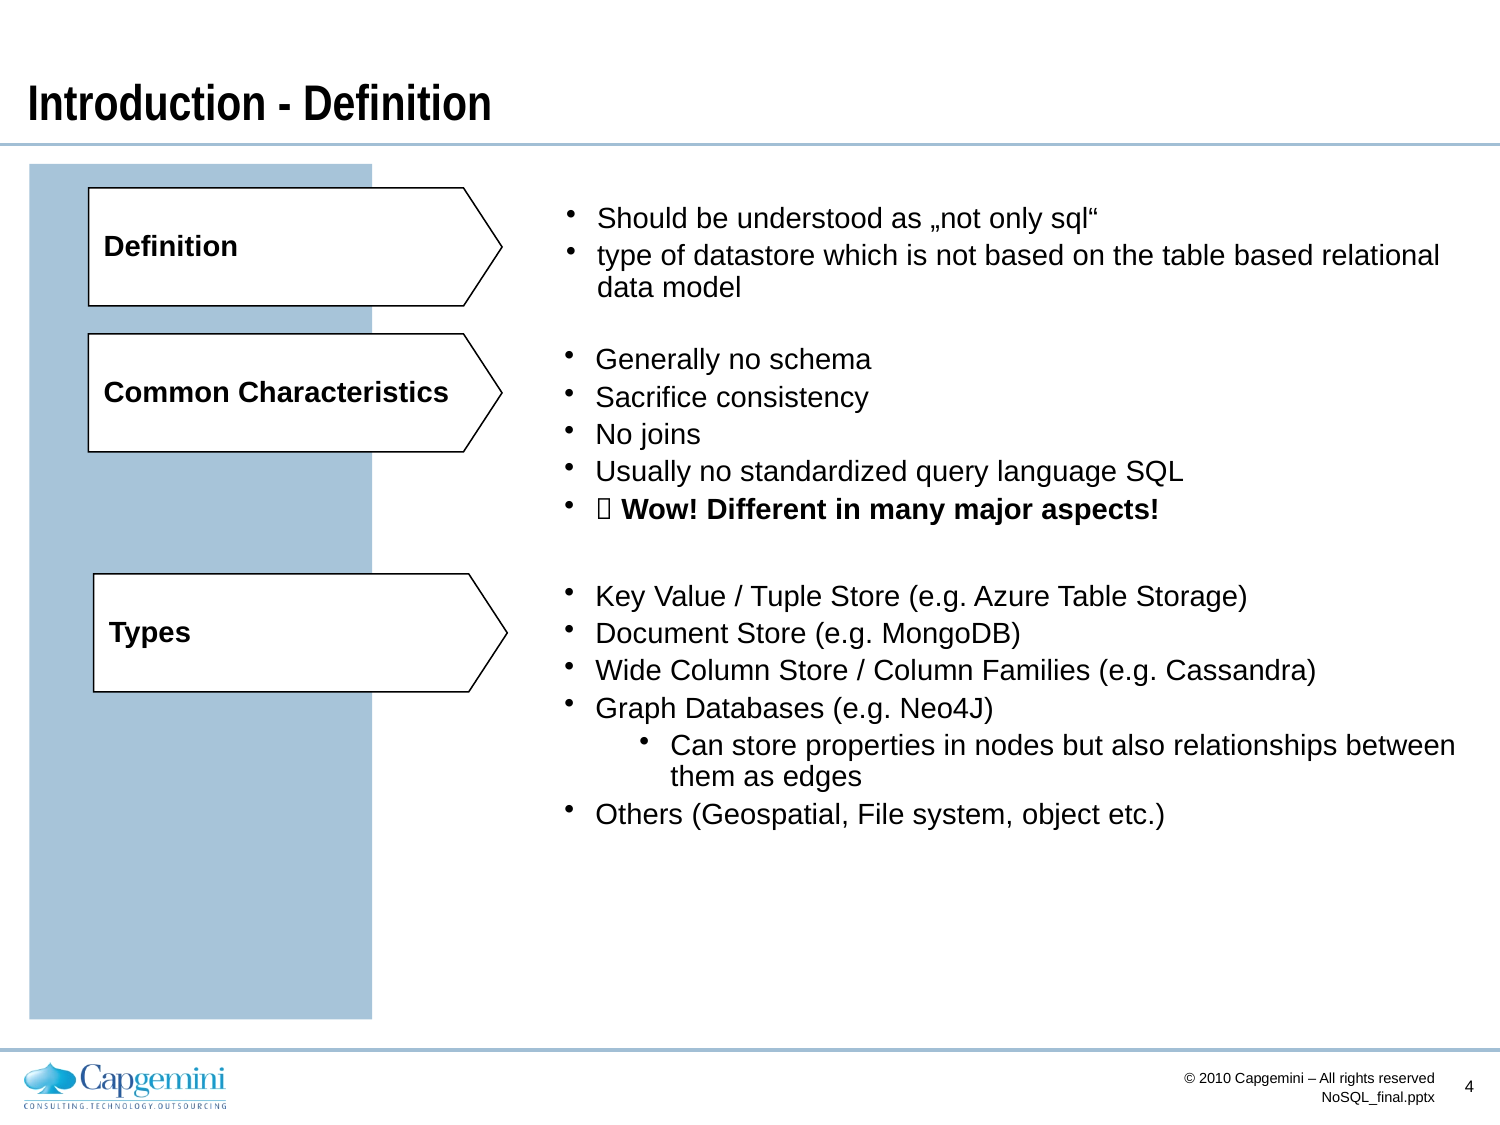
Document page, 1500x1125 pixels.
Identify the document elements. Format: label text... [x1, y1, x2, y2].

text_box Key Value / Tuple Store (e.g. Azure Table Storage) Document Store (e.g. MongoDB) Wide Column Store / Column Families (e.g. Cassandra) Graph Databases (e.g. Neo4J) Can store properties in nodes but also relationships between them as edges Others (Geospatial, File system, object etc.) [549, 573, 1500, 693]
footer NoSQL_final.pptx [992, 1088, 1450, 1109]
title Introduction - Definition [12, 12, 1488, 138]
text_box [29, 163, 373, 1020]
picture [24, 1062, 226, 1109]
text_box Generally no schema Sacrifice consistency No joins Usually no standardized query language SQL  Wow! Different in many major aspects! [549, 337, 1500, 457]
text_box Definition [88, 187, 503, 306]
slide_number © 2010 Capgemini – All rights reserved [992, 1068, 1450, 1088]
text_box Types [93, 573, 508, 692]
text_box Common Characteristics [88, 333, 503, 452]
text_box Should be understood as „not only sql“ type of datastore which is not based on the table based relational data model [550, 195, 1500, 315]
slide_number 4 [1449, 1074, 1488, 1100]
